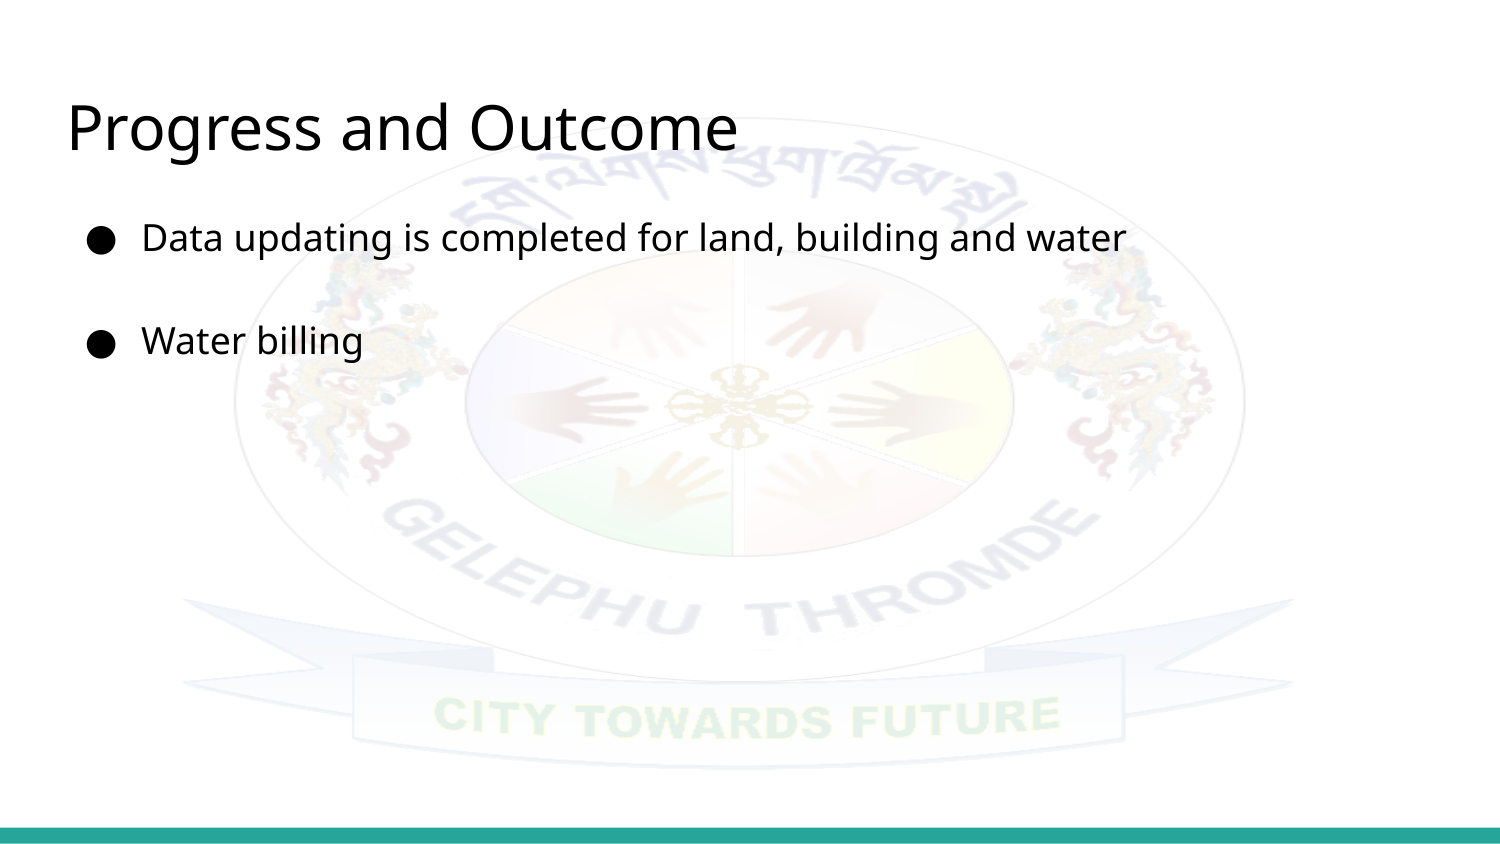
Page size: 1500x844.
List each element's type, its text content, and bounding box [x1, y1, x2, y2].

title Progress and Outcome [51, 72, 1449, 174]
list Data updating is completed for land, building and water Water billing [51, 192, 1449, 750]
